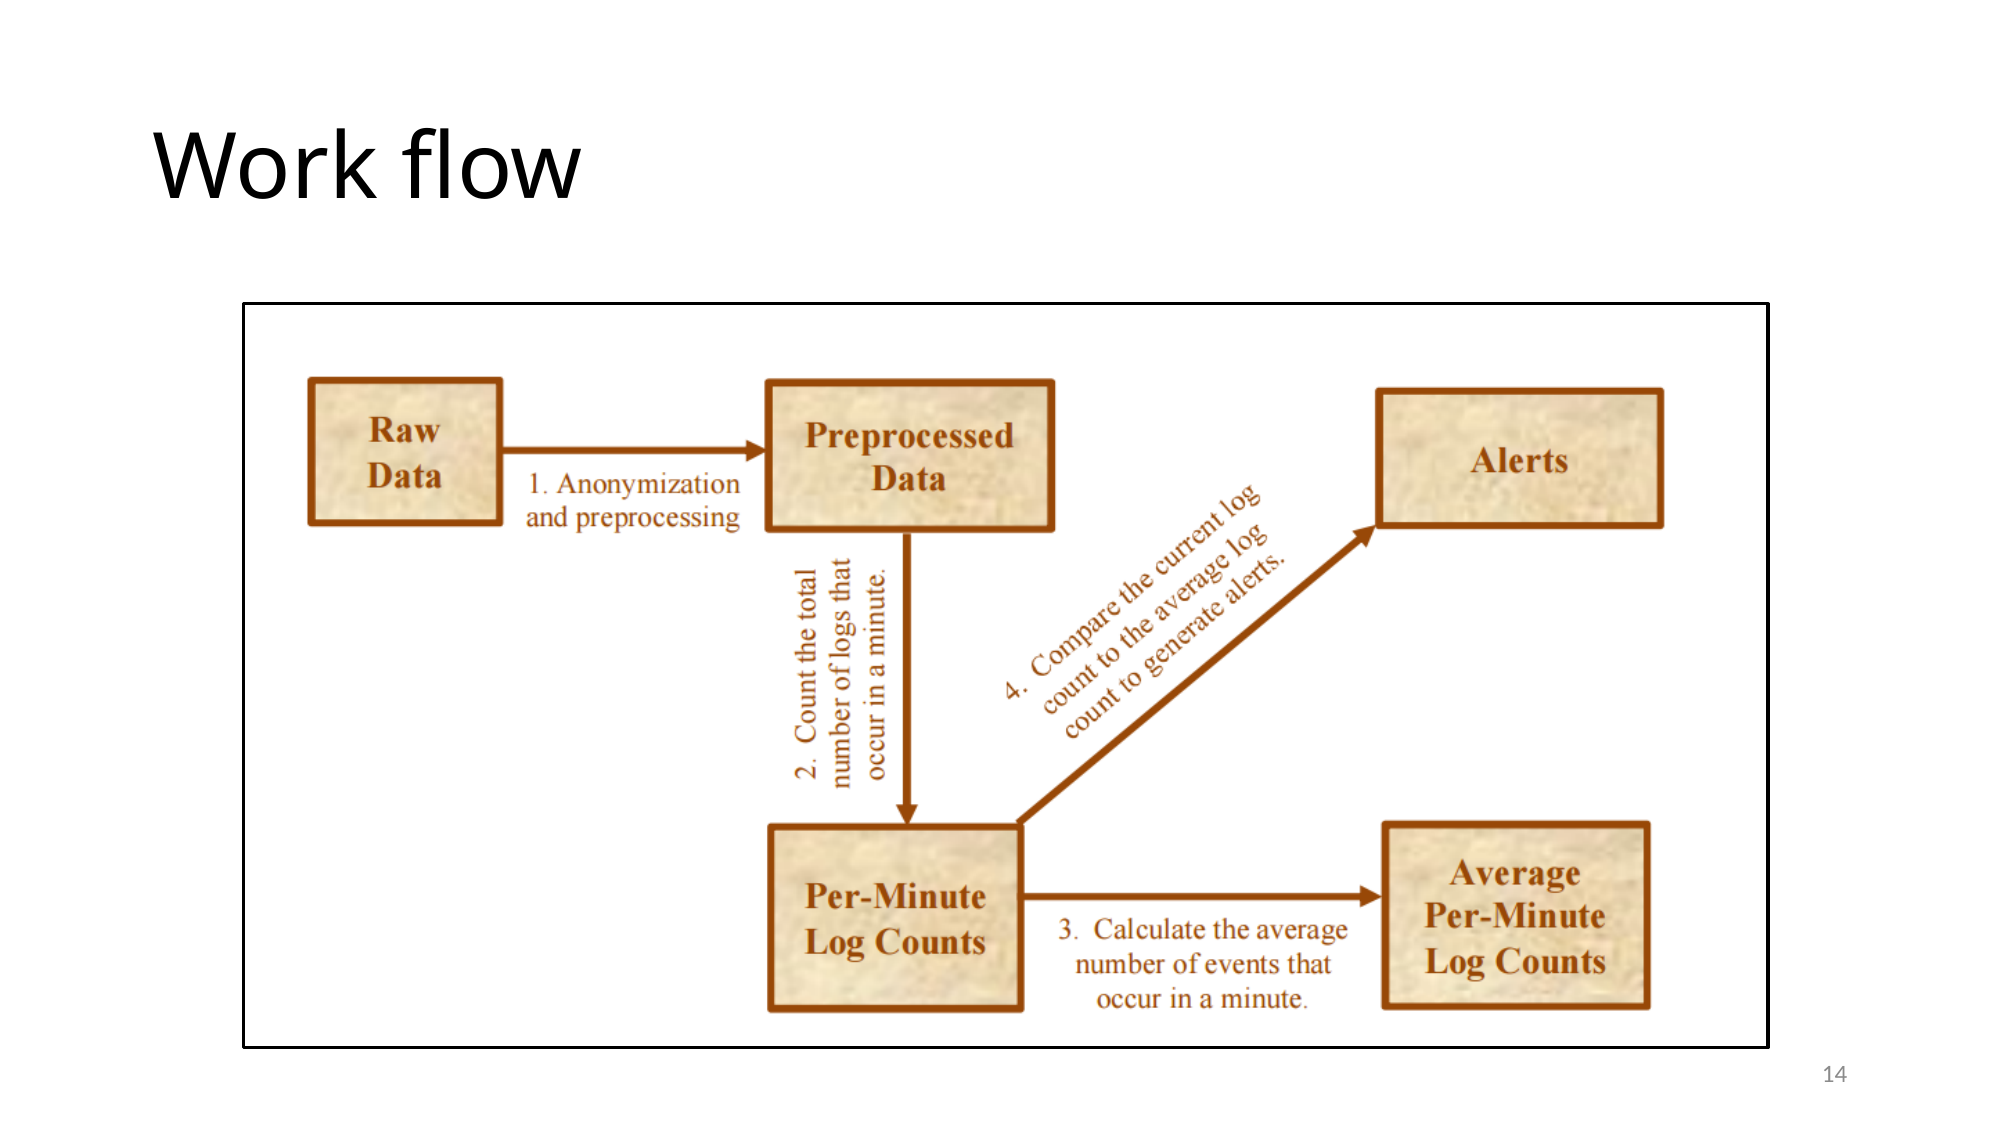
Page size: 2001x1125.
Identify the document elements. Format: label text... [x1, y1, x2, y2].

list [244, 305, 1767, 1047]
slide_number 14 [1412, 1042, 1863, 1103]
title Work flow [137, 59, 1863, 278]
